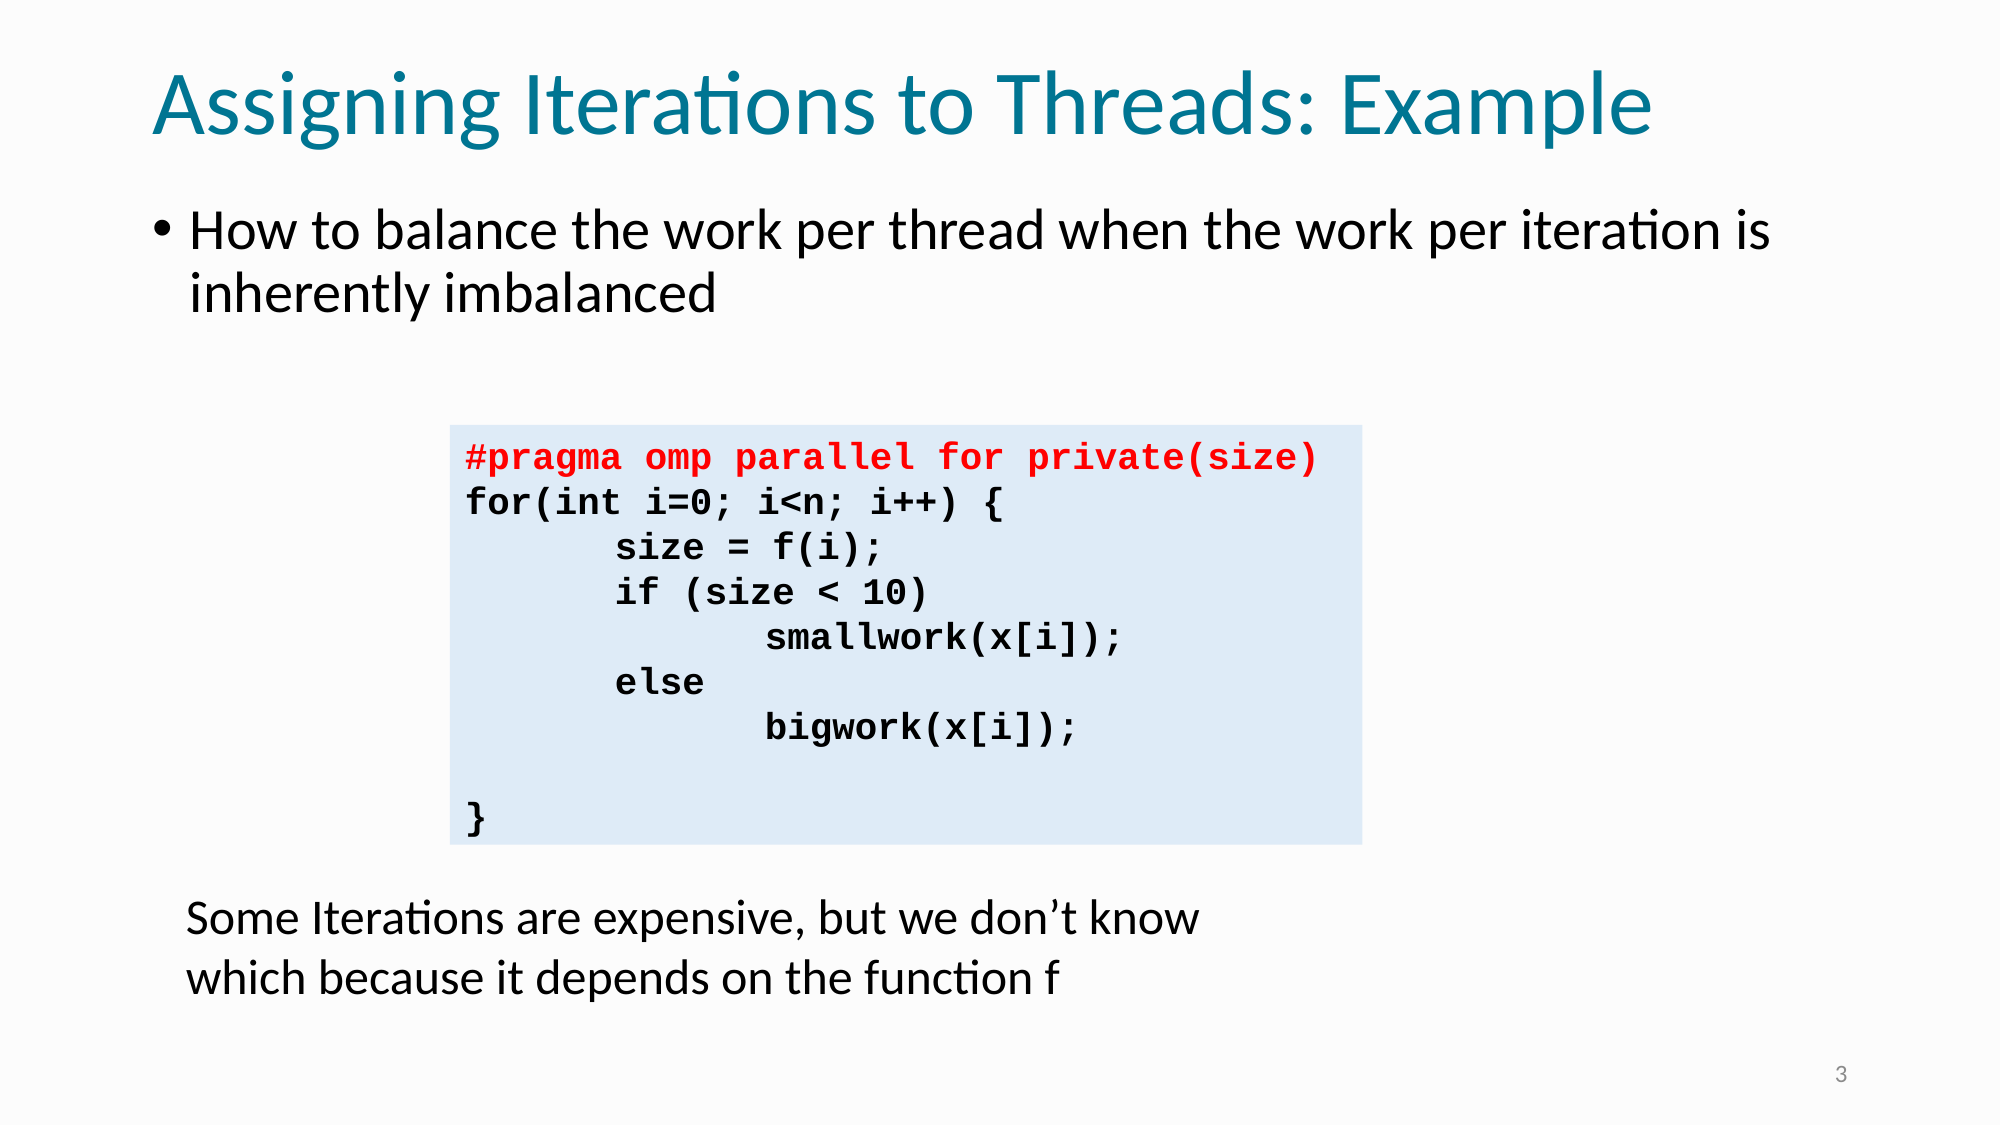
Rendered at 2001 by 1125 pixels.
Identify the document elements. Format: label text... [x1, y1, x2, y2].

slide_number 3 [1412, 1042, 1863, 1103]
text_box Some Iterations are expensive, but we don’t know which because it depends on the function f [171, 876, 1224, 1012]
text_box #pragma omp parallel for private(size) for(int i=0; i<n; i++) { size = f(i); if (size < 10) smallwork(x[i]); else bigwork(x[i]); } [449, 424, 1363, 845]
title Assigning Iterations to Threads: Example [137, 41, 1863, 168]
list How to balance the work per thread when the work per iteration is inherently imbalanced [137, 191, 1863, 1014]
